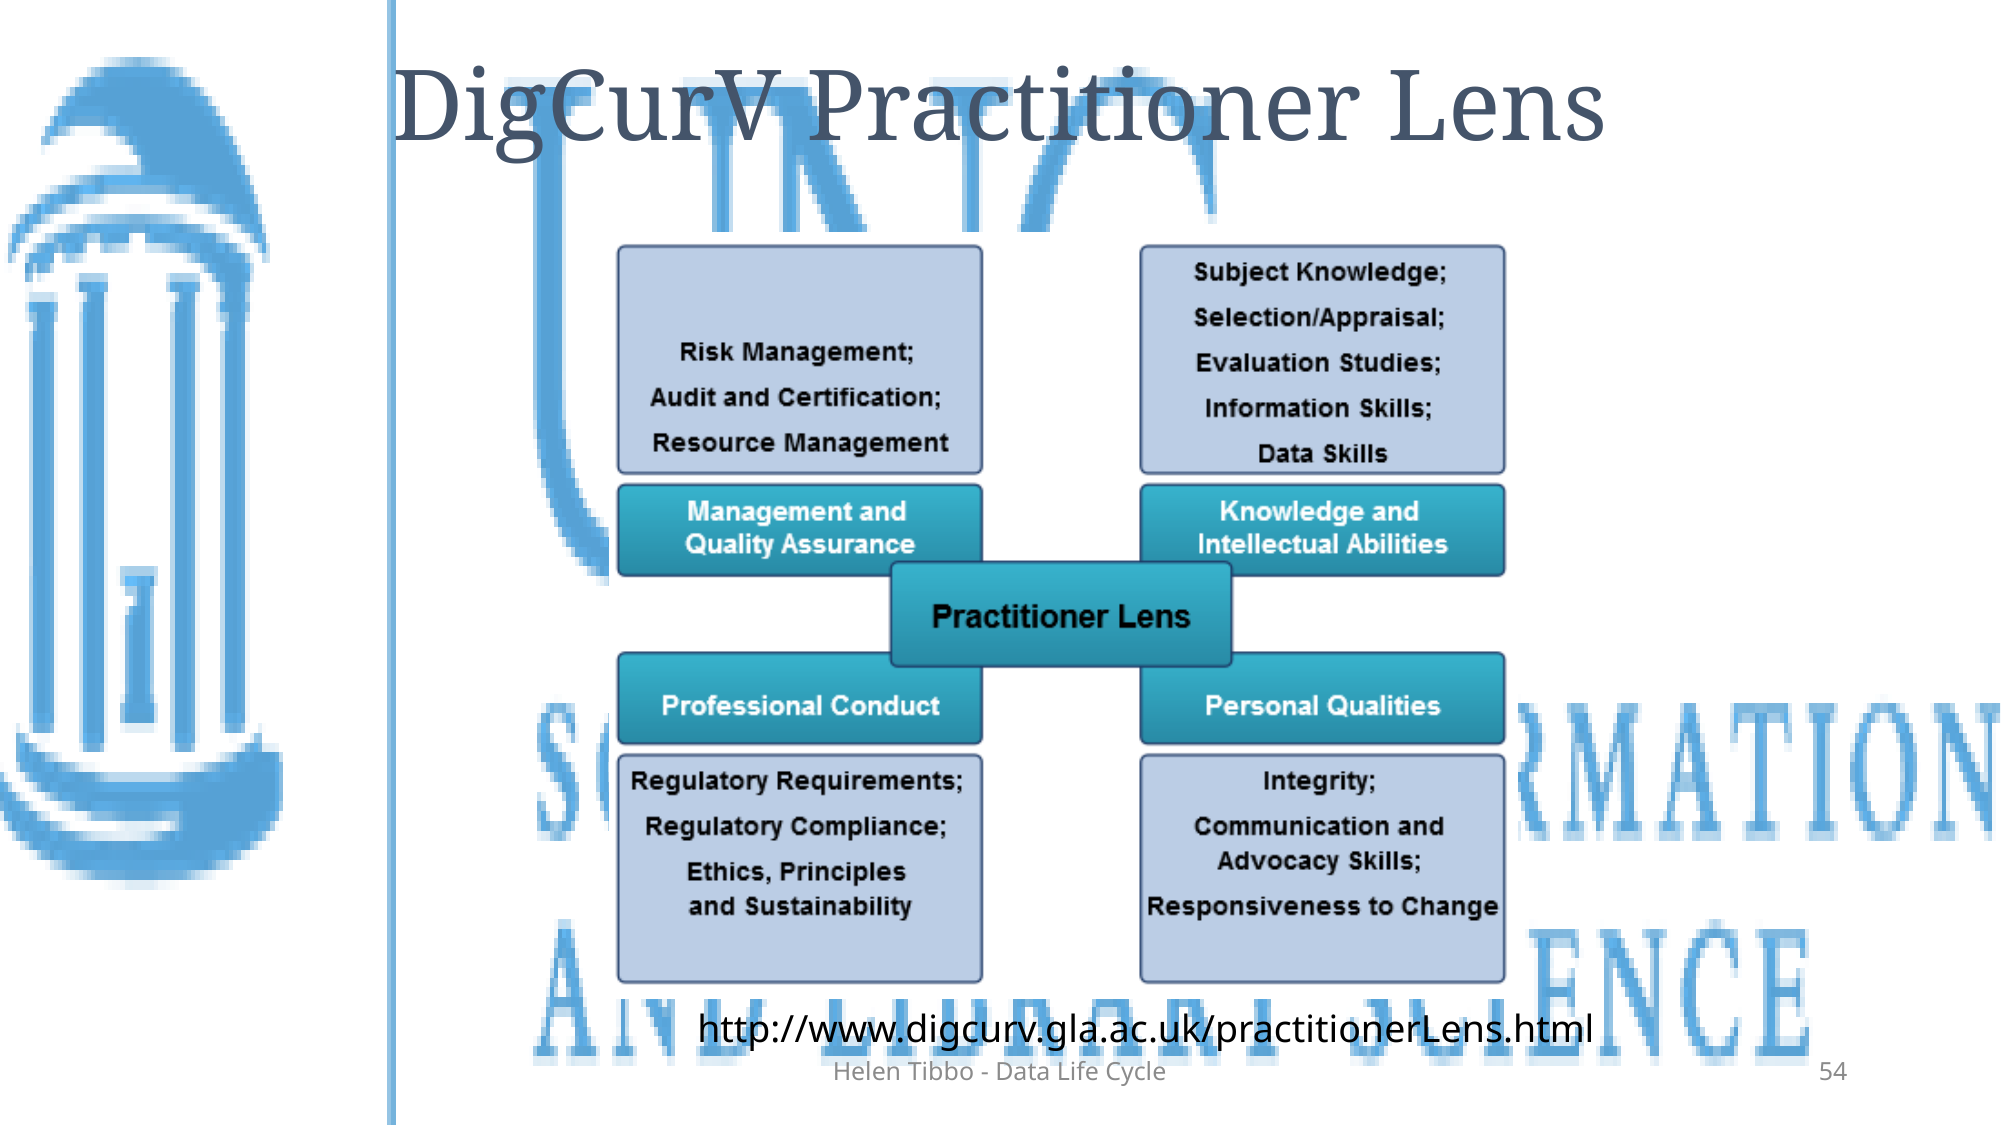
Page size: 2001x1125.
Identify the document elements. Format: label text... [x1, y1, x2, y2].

slide_number 54 [1412, 1042, 1863, 1103]
title DigCurV Practitioner Lens [353, 0, 1647, 218]
picture [0, 0, 2001, 1125]
footer Helen Tibbo - Data Life Cycle [662, 1042, 1338, 1103]
text_box http://www.digcurv.gla.ac.uk/practitionerLens.html [682, 998, 1705, 1058]
